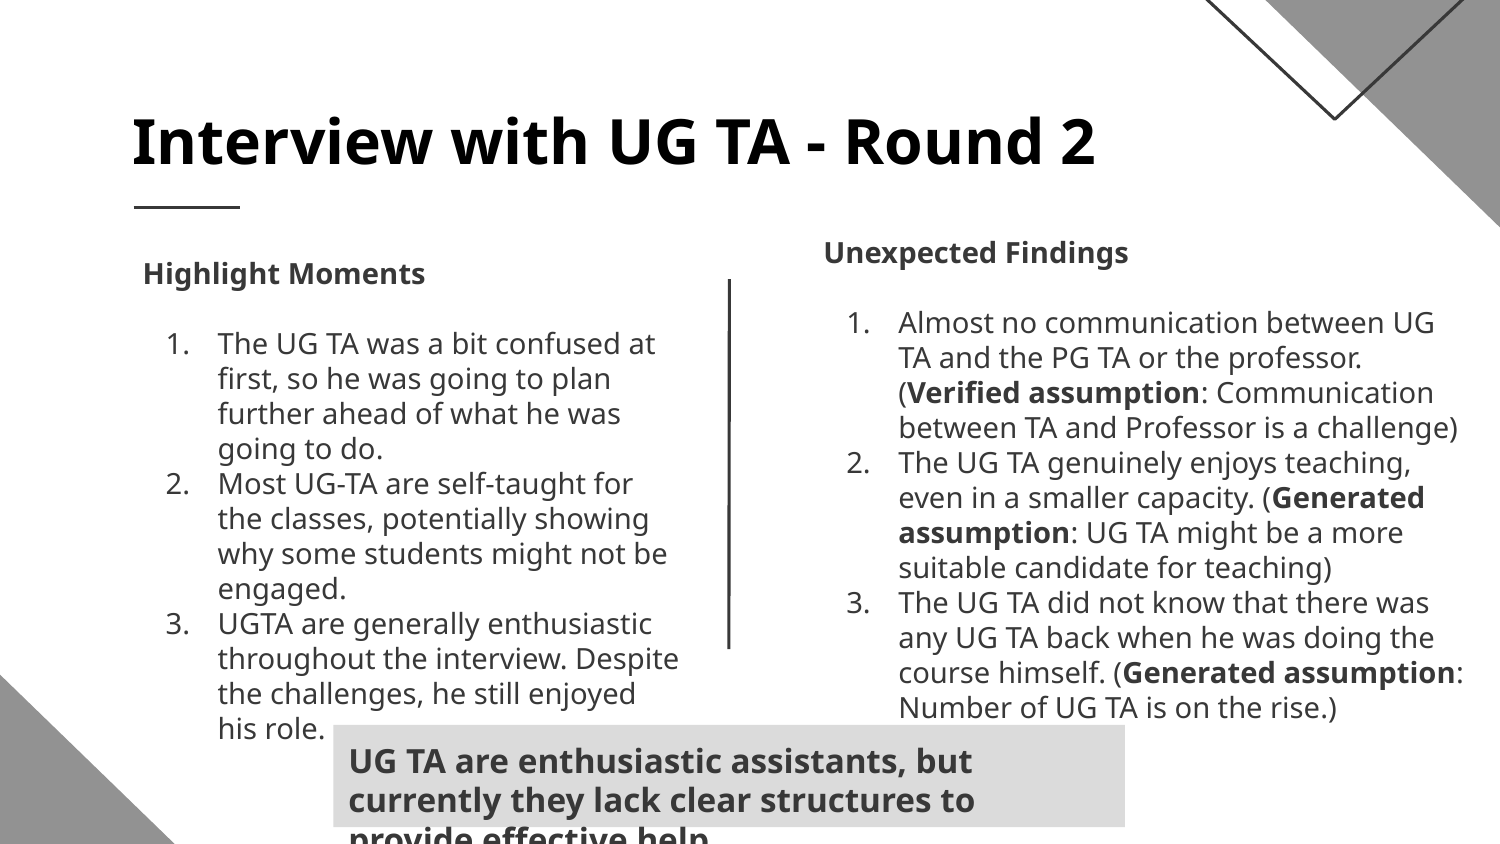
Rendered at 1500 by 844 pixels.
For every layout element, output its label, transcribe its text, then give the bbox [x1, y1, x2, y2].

title Interview with UG TA - Round 2 [117, 87, 1383, 174]
text_box Unexpected Findings Almost no communication between UG TA and the PG TA or the professor. (Verified assumption: Communication between TA and Professor is a challenge) The UG TA genuinely enjoys teaching, even in a smaller capacity. (Generated assumption: UG TA might be a more suitable candidate for teaching) The UG TA did not know that there was any UG TA back when he was doing the course himself. (Generated assumption: Number of UG TA is on the rise.) [808, 219, 1486, 770]
text_box UG TA are enthusiastic assistants, but currently they lack clear structures to provide effective help. [333, 724, 1125, 828]
text_box Highlight Moments The UG TA was a bit confused at first, so he was going to plan further ahead of what he was going to do. Most UG-TA are self-taught for the classes, potentially showing why some students might not be engaged. UGTA are generally enthusiastic throughout the interview. Despite the challenges, he still enjoyed his role. [127, 240, 696, 791]
